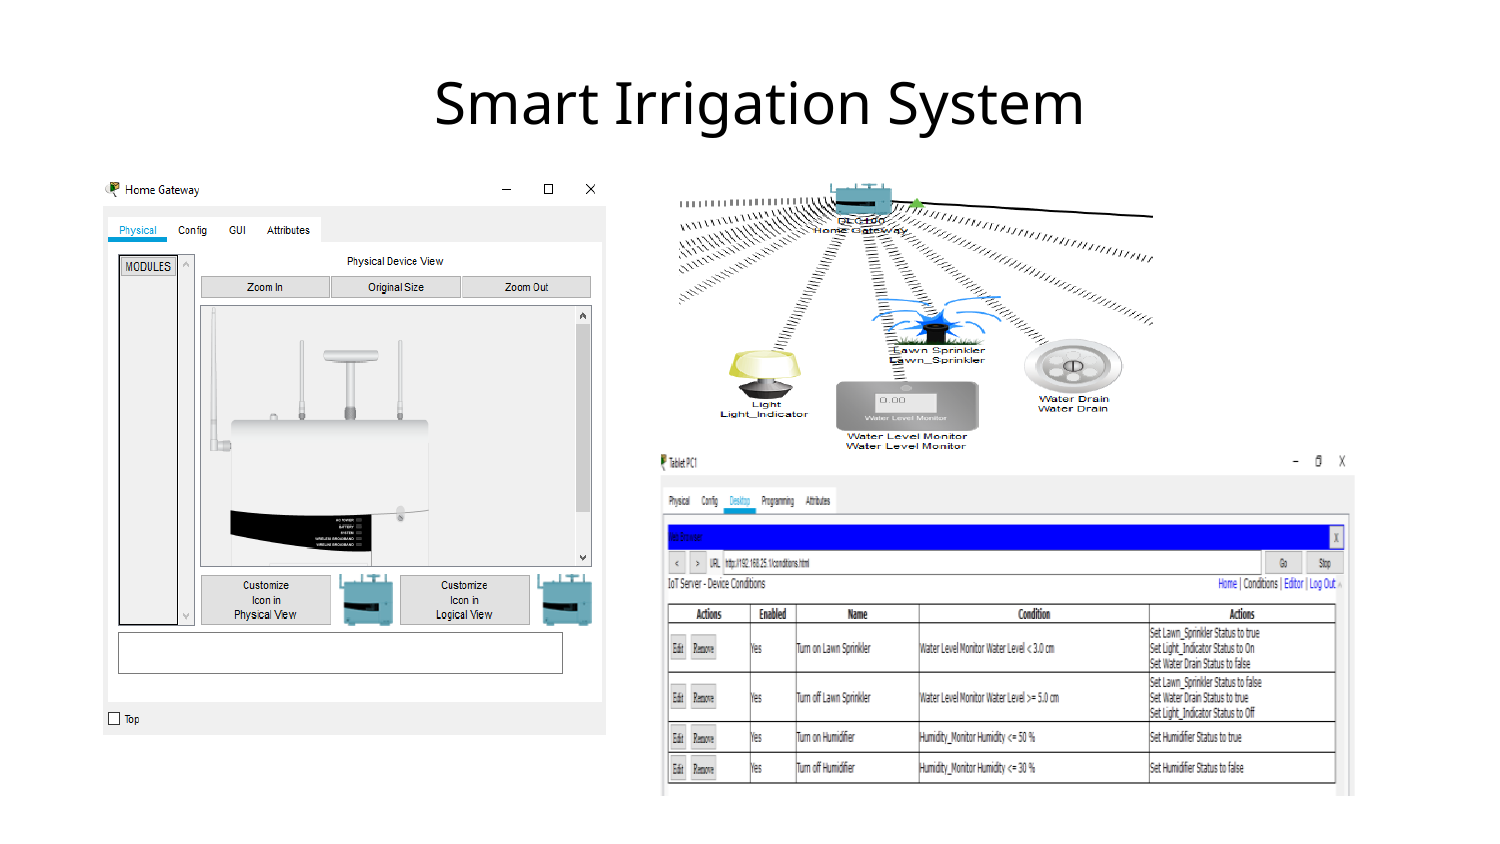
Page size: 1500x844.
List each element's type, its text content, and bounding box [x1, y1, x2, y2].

picture [102, 177, 606, 735]
picture [660, 174, 1355, 796]
title Smart Irrigation System [75, 17, 1425, 158]
